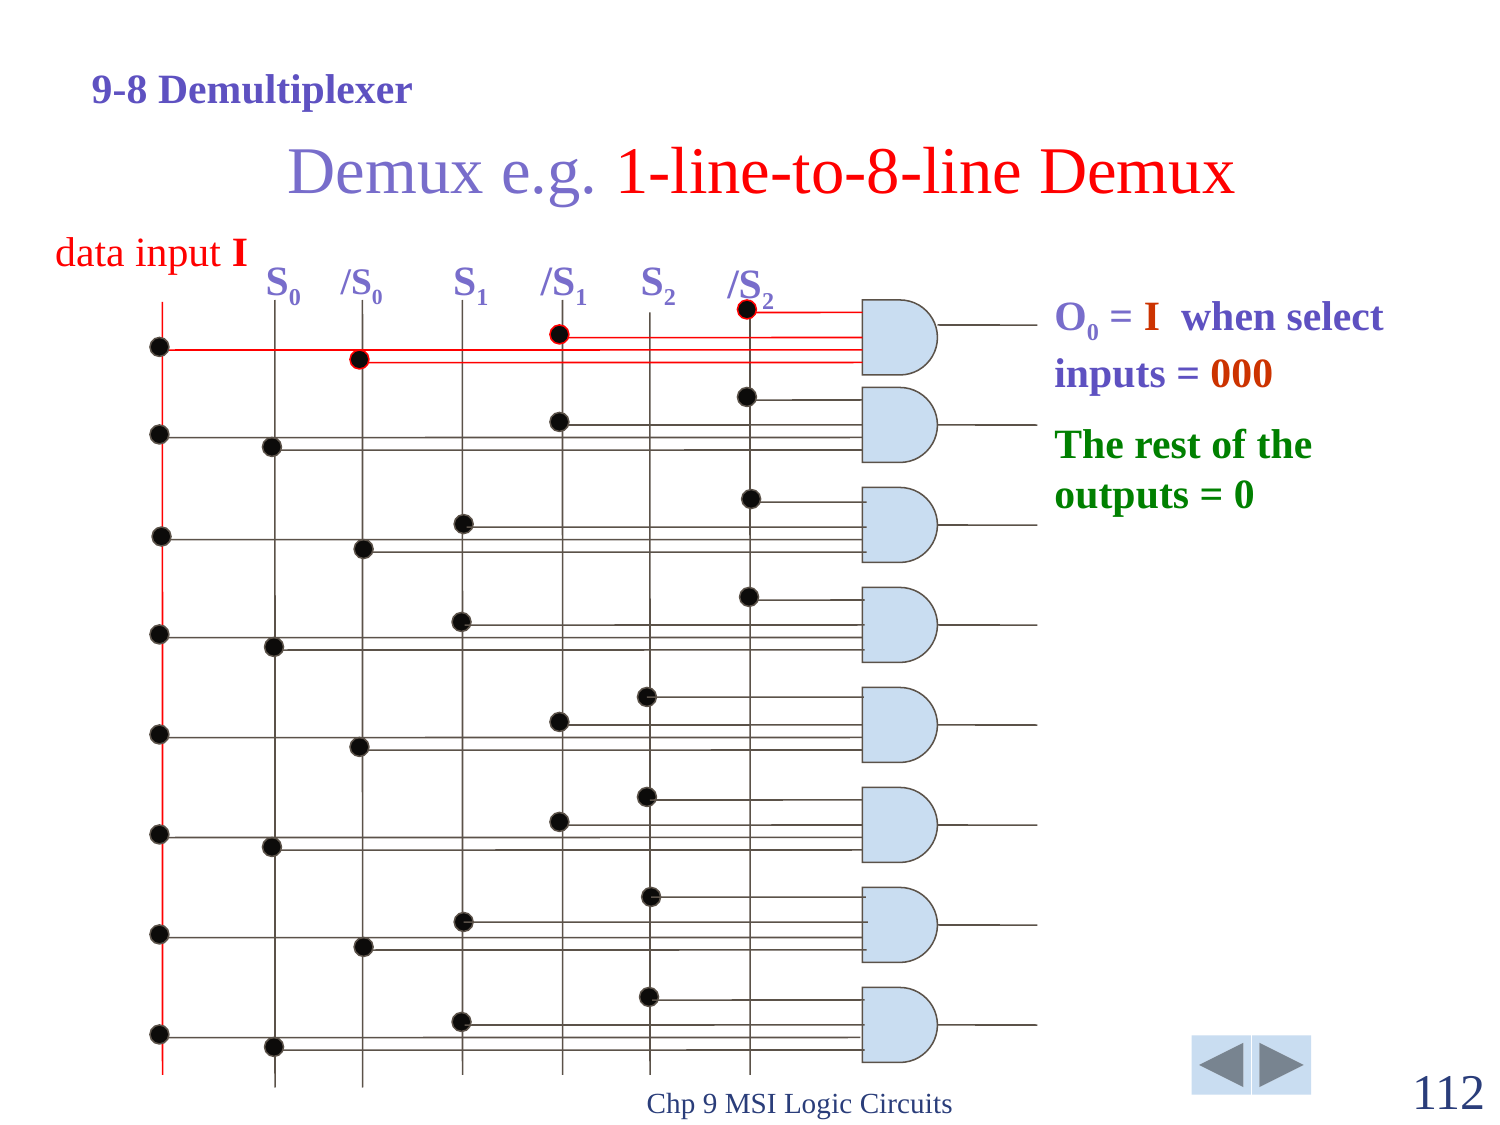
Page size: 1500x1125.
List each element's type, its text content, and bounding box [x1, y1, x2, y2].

text_box /S0 [325, 249, 398, 316]
text_box O0 = I when select inputs = 000 The rest of the outputs = 0 [1039, 281, 1405, 524]
text_box S2 [625, 246, 692, 299]
text_box [862, 299, 938, 375]
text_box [354, 489, 867, 559]
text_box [35, 239, 268, 1075]
text_box S1 [438, 246, 504, 299]
text_box [862, 887, 938, 963]
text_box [349, 299, 863, 370]
text_box 9-8 Demultiplexer [76, 54, 449, 120]
text_box S0 [268, 246, 317, 318]
text_box [862, 687, 938, 763]
text_box [862, 387, 938, 463]
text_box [268, 587, 865, 657]
text_box [862, 487, 938, 563]
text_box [349, 687, 864, 757]
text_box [354, 887, 868, 957]
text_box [268, 987, 865, 1057]
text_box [268, 387, 863, 457]
text_box [862, 987, 938, 1063]
text_box /S1 [525, 246, 603, 299]
text_box [862, 587, 938, 663]
text_box /S2 [712, 249, 813, 299]
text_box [268, 787, 863, 857]
slide_number 112 [1350, 1052, 1500, 1125]
title Demux e.g. 1-line-to-8-line Demux [125, 125, 1400, 213]
text_box [862, 787, 938, 863]
footer Chp 9 MSI Logic Circuits [562, 1052, 1038, 1125]
